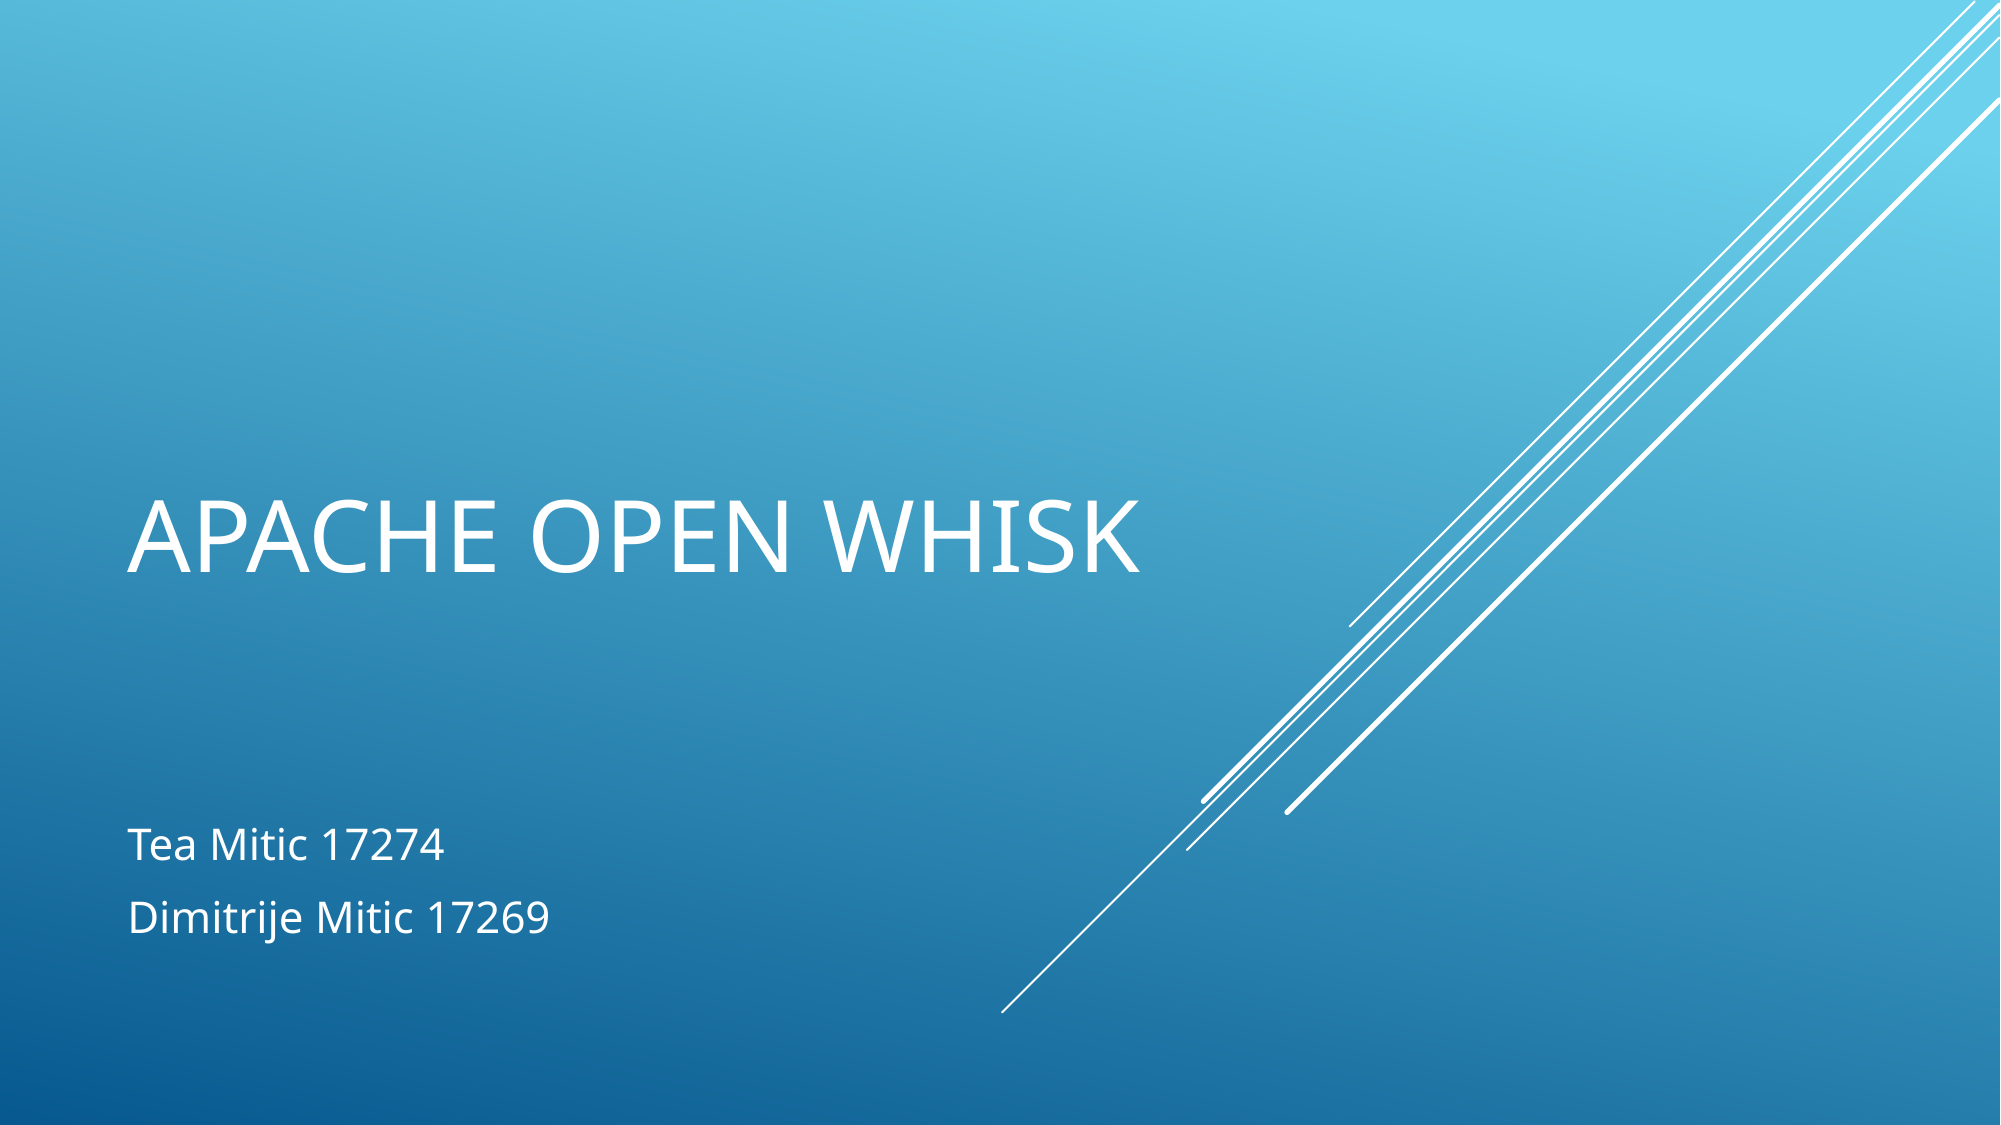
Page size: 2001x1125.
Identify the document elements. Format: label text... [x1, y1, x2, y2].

title Apache open whisk [112, 112, 1425, 600]
subtitle Tea Mitic 17274 Dimitrije Mitic 17269 [112, 630, 1163, 950]
